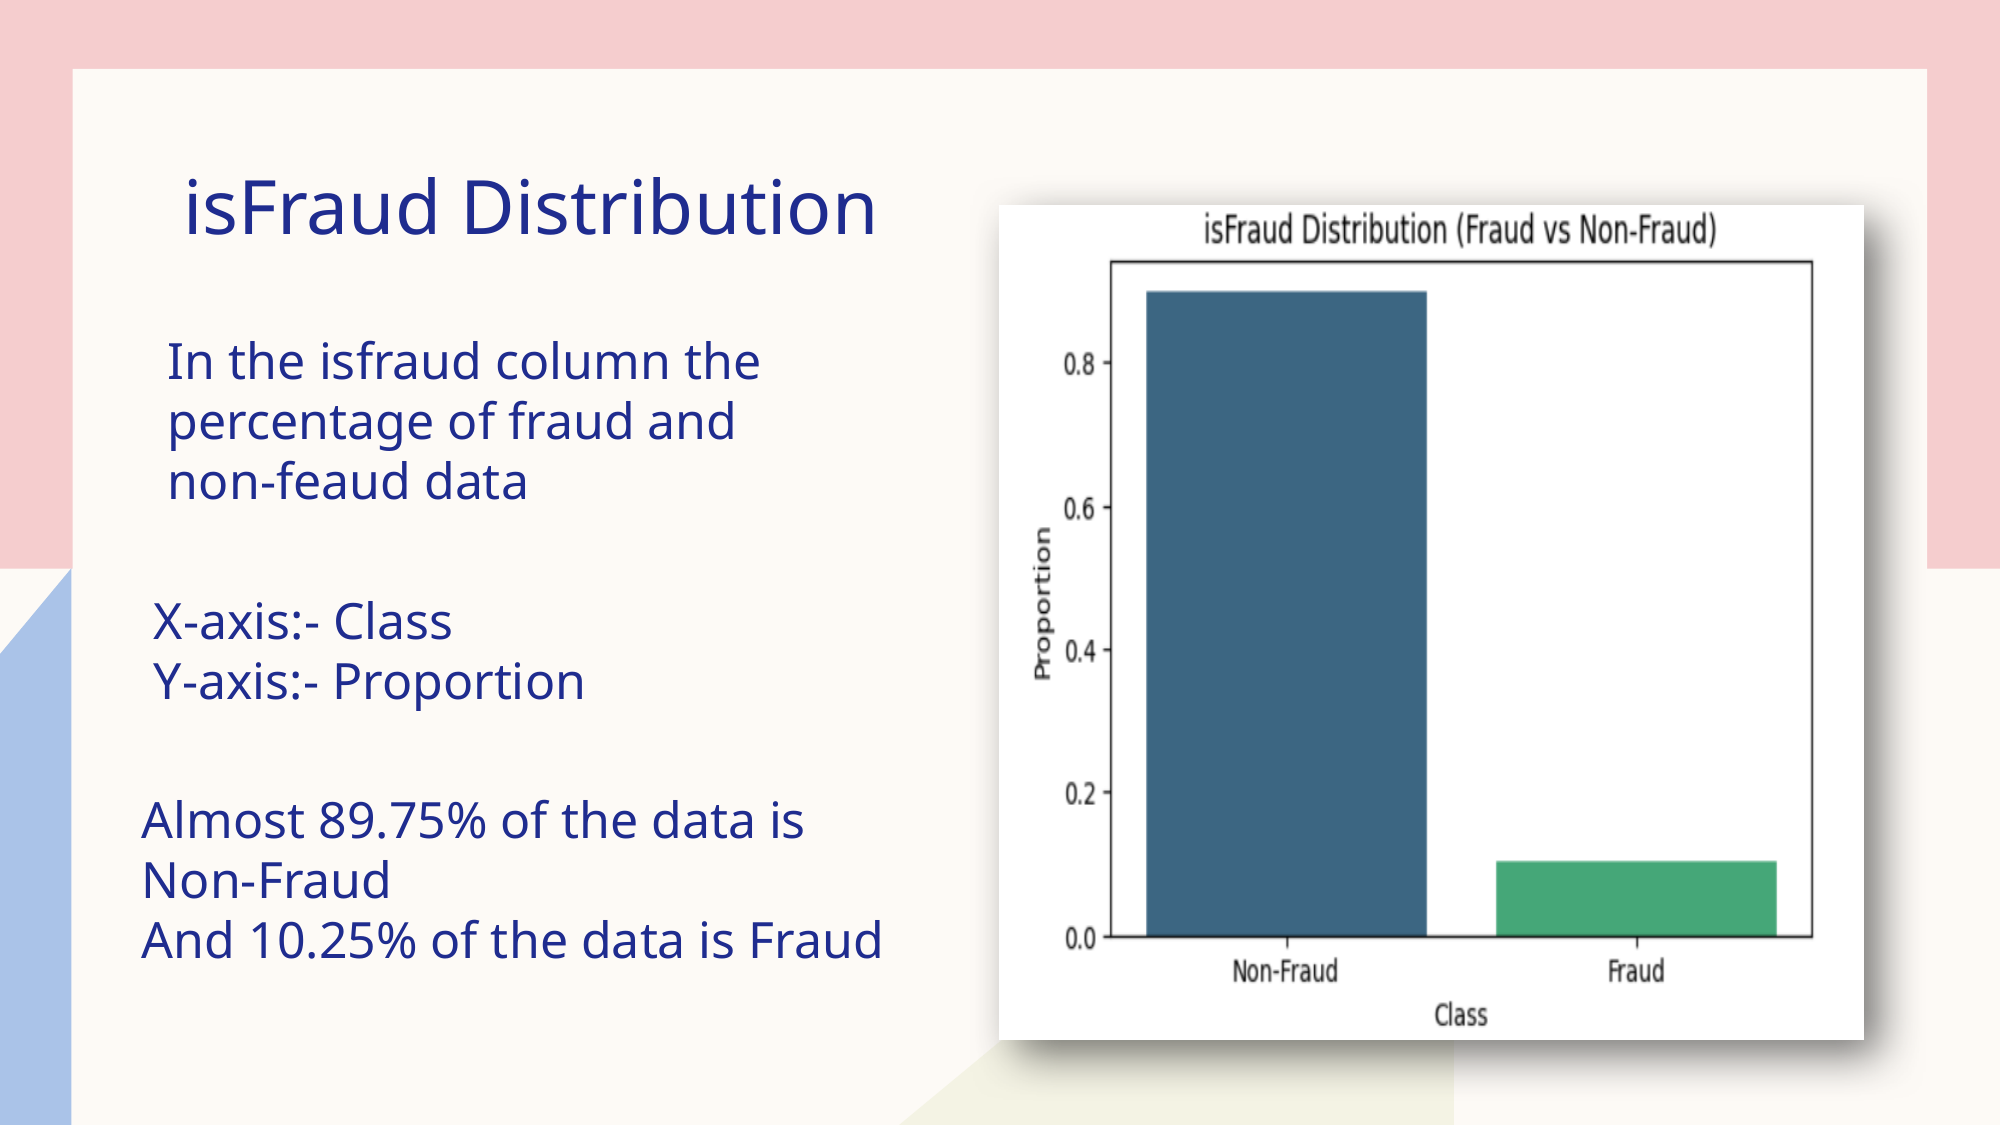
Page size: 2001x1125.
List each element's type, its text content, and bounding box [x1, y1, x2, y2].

text_box X-axis:- Class Y-axis:- Proportion [139, 581, 602, 717]
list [999, 205, 1864, 1040]
text_box In the isfraud column the percentage of fraud and non-feaud data [153, 321, 791, 517]
text_box isFraud Distribution [168, 152, 894, 258]
text_box Almost 89.75% of the data is Non-Fraud And 10.25% of the data is Fraud [127, 781, 992, 977]
